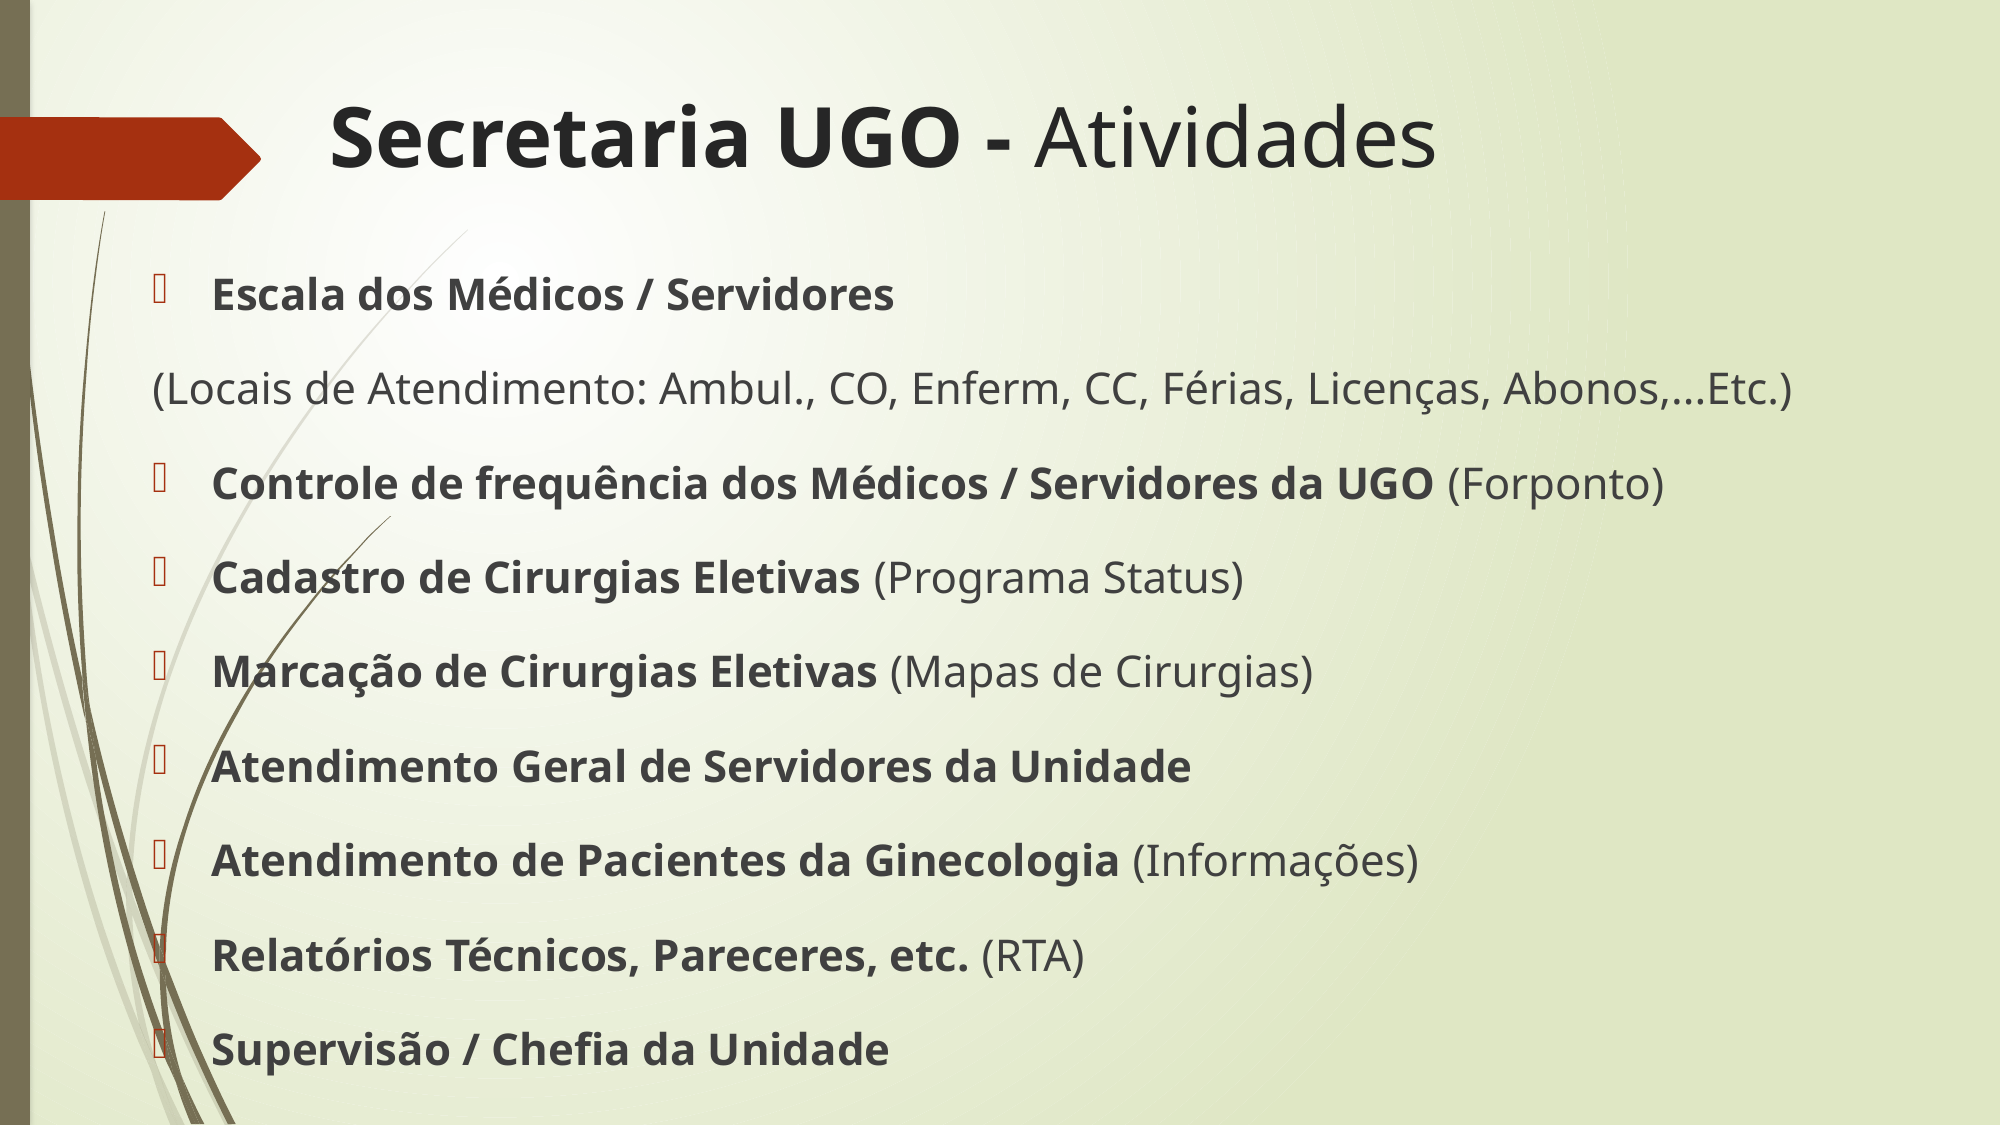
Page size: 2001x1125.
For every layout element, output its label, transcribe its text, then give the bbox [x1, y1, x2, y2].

list Escala dos Médicos / Servidores (Locais de Atendimento: Ambul., CO, Enferm, CC, Férias, Licenças, Abonos,...Etc.) Controle de frequência dos Médicos / Servidores da UGO (Forponto) Cadastro de Cirurgias Eletivas (Programa Status) Marcação de Cirurgias Eletivas (Mapas de Cirurgias) Atendimento Geral de Servidores da Unidade Atendimento de Pacientes da Ginecologia (Informações) Relatórios Técnicos, Pareceres, etc. (RTA) Supervisão / Chefia da Unidade [137, 227, 1925, 1097]
title Secretaria UGO - Atividades [163, 77, 1626, 227]
